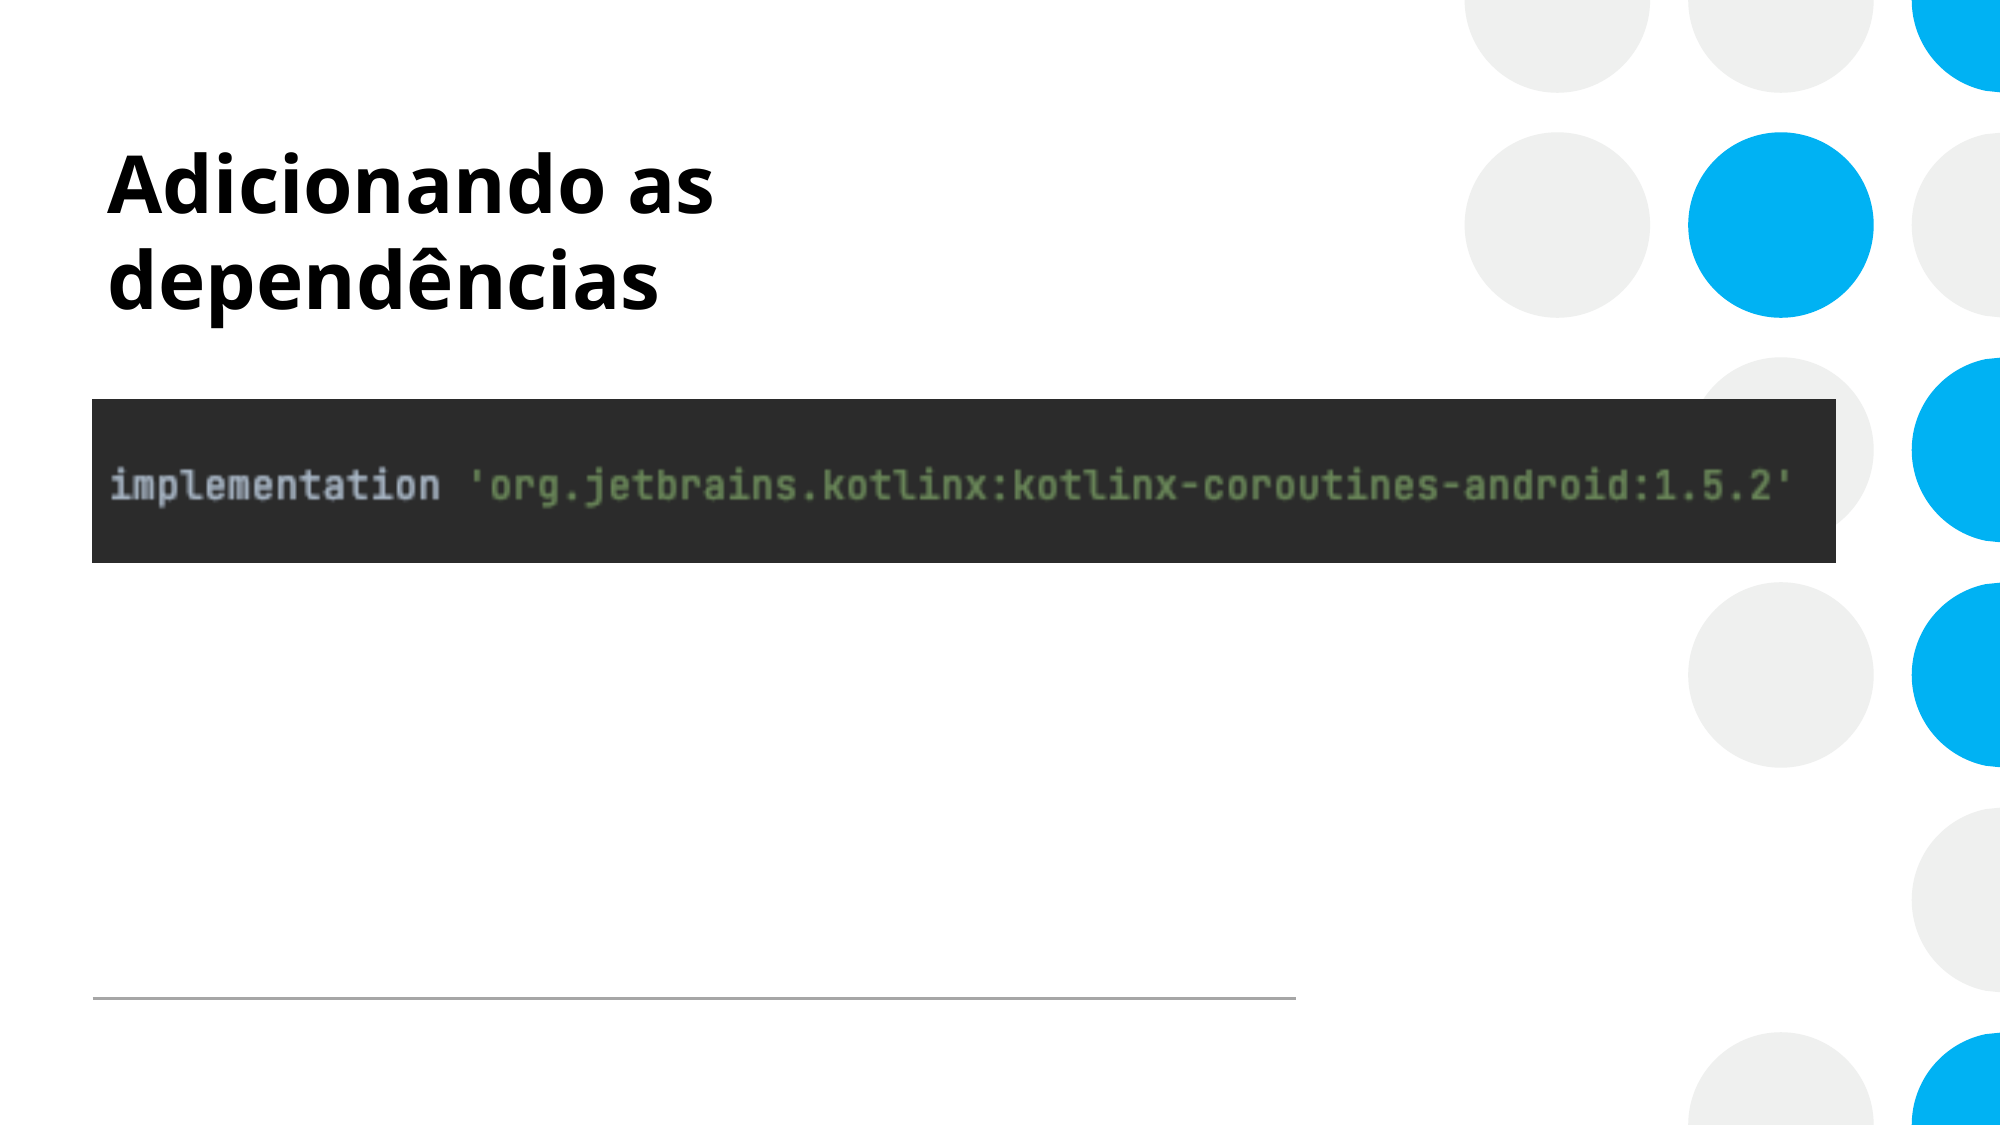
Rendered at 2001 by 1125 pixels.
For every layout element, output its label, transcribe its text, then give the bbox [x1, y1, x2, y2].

title Adicionando as dependências [92, 126, 1297, 335]
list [92, 399, 1835, 563]
